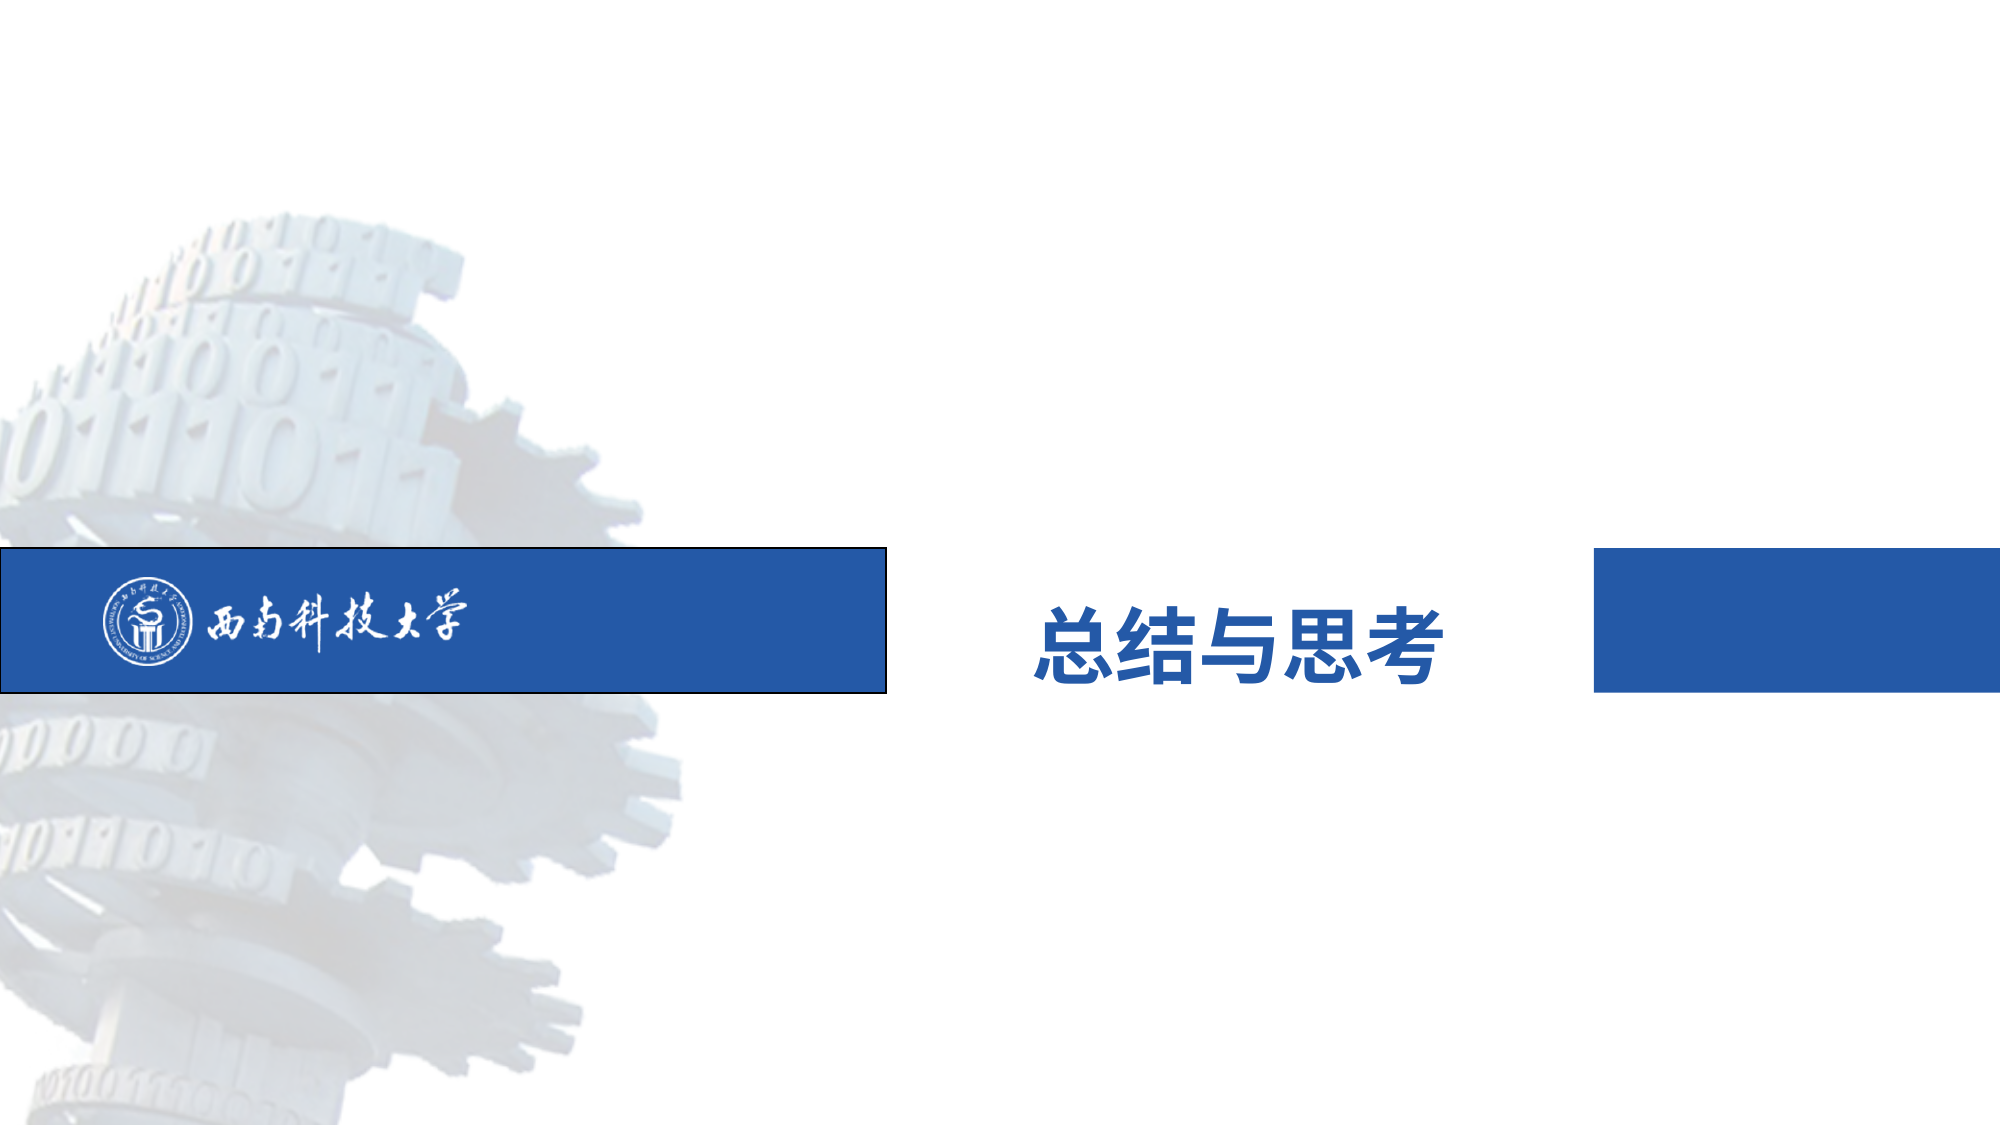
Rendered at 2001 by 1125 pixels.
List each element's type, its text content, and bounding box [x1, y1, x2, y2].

text_box [1593, 547, 2000, 694]
text_box 总结与思考 [885, 526, 1594, 702]
picture [0, 133, 836, 1125]
text_box [836, 547, 887, 694]
